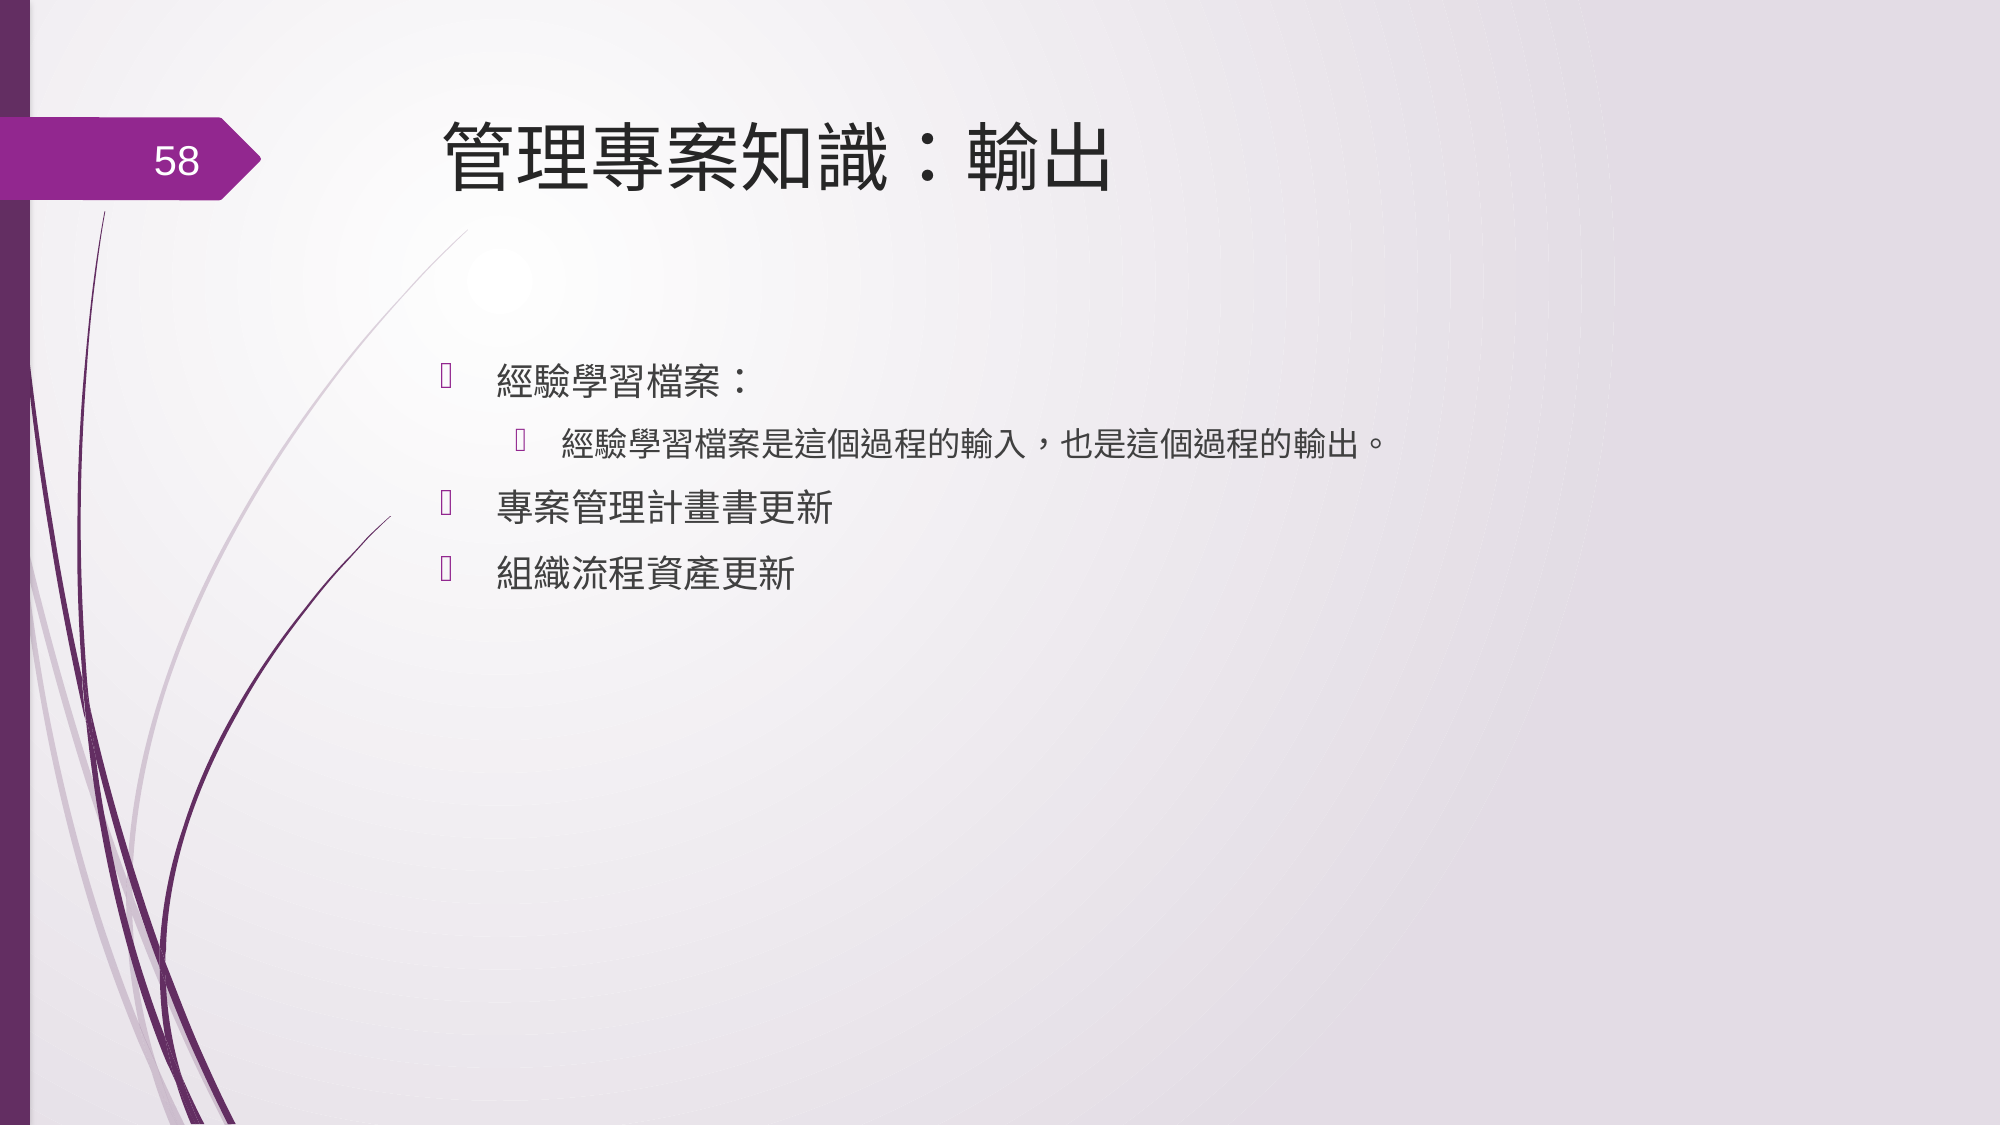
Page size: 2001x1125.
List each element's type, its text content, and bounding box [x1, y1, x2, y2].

slide_number 58 [87, 129, 216, 190]
list 經驗學習檔案： 經驗學習檔案是這個過程的輸入，也是這個過程的輸出。 專案管理計畫書更新 組織流程資產更新 [424, 350, 1888, 970]
title 管理專案知識：輸出 [425, 102, 1888, 313]
